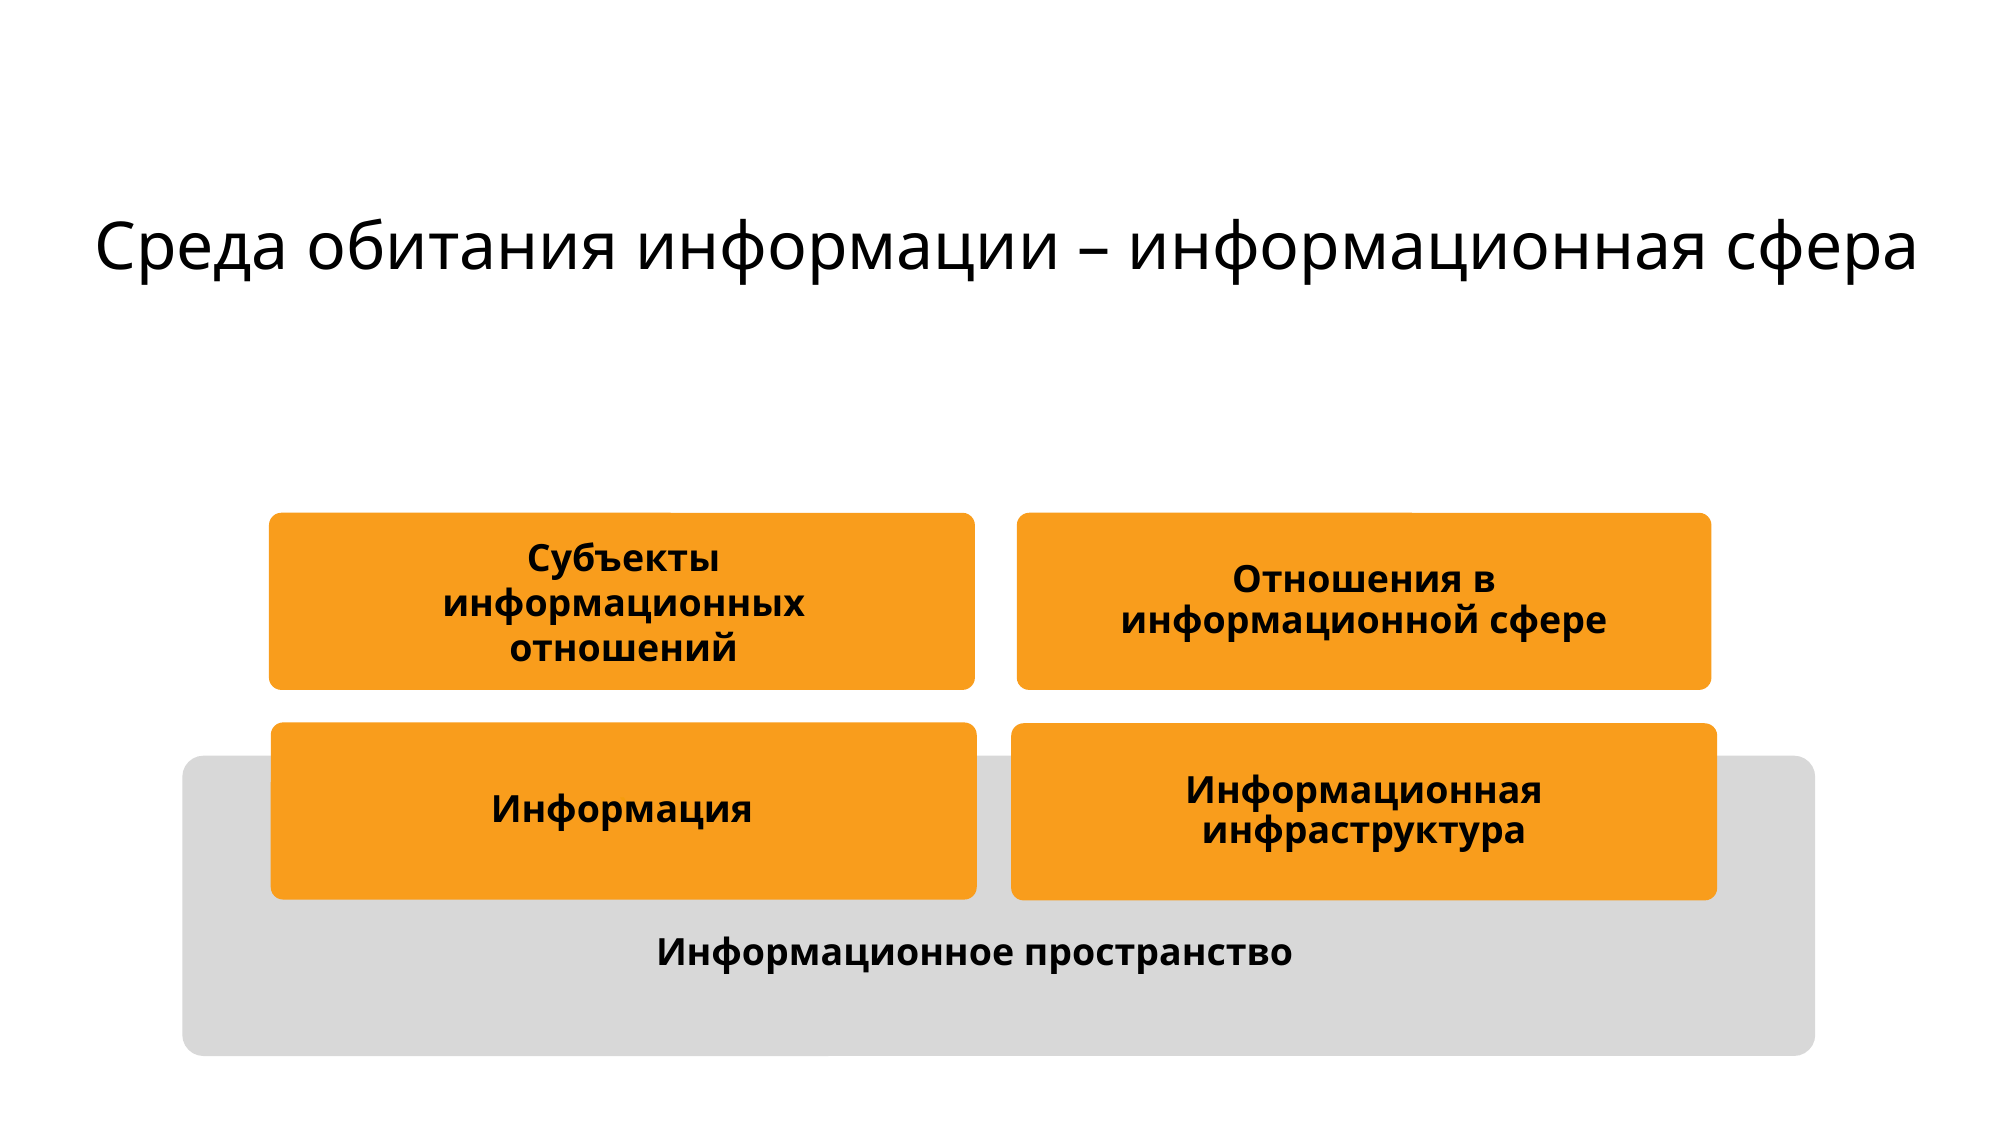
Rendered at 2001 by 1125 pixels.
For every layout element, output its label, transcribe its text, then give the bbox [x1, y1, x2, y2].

text_box [1016, 512, 1712, 690]
text_box [1011, 723, 1718, 901]
text_box Отношения в информационной сфере [1105, 552, 1623, 649]
text_box [182, 755, 1816, 1057]
text_box Субъекты информационных отношений [354, 526, 894, 677]
text_box ` [270, 722, 977, 900]
text_box Информационное пространство [456, 929, 1494, 980]
text_box Информация [434, 783, 810, 839]
text_box Информационная инфраструктура [1105, 763, 1623, 860]
title Среда обитания информации – информационная сфера [79, 188, 1963, 308]
text_box [268, 512, 975, 690]
